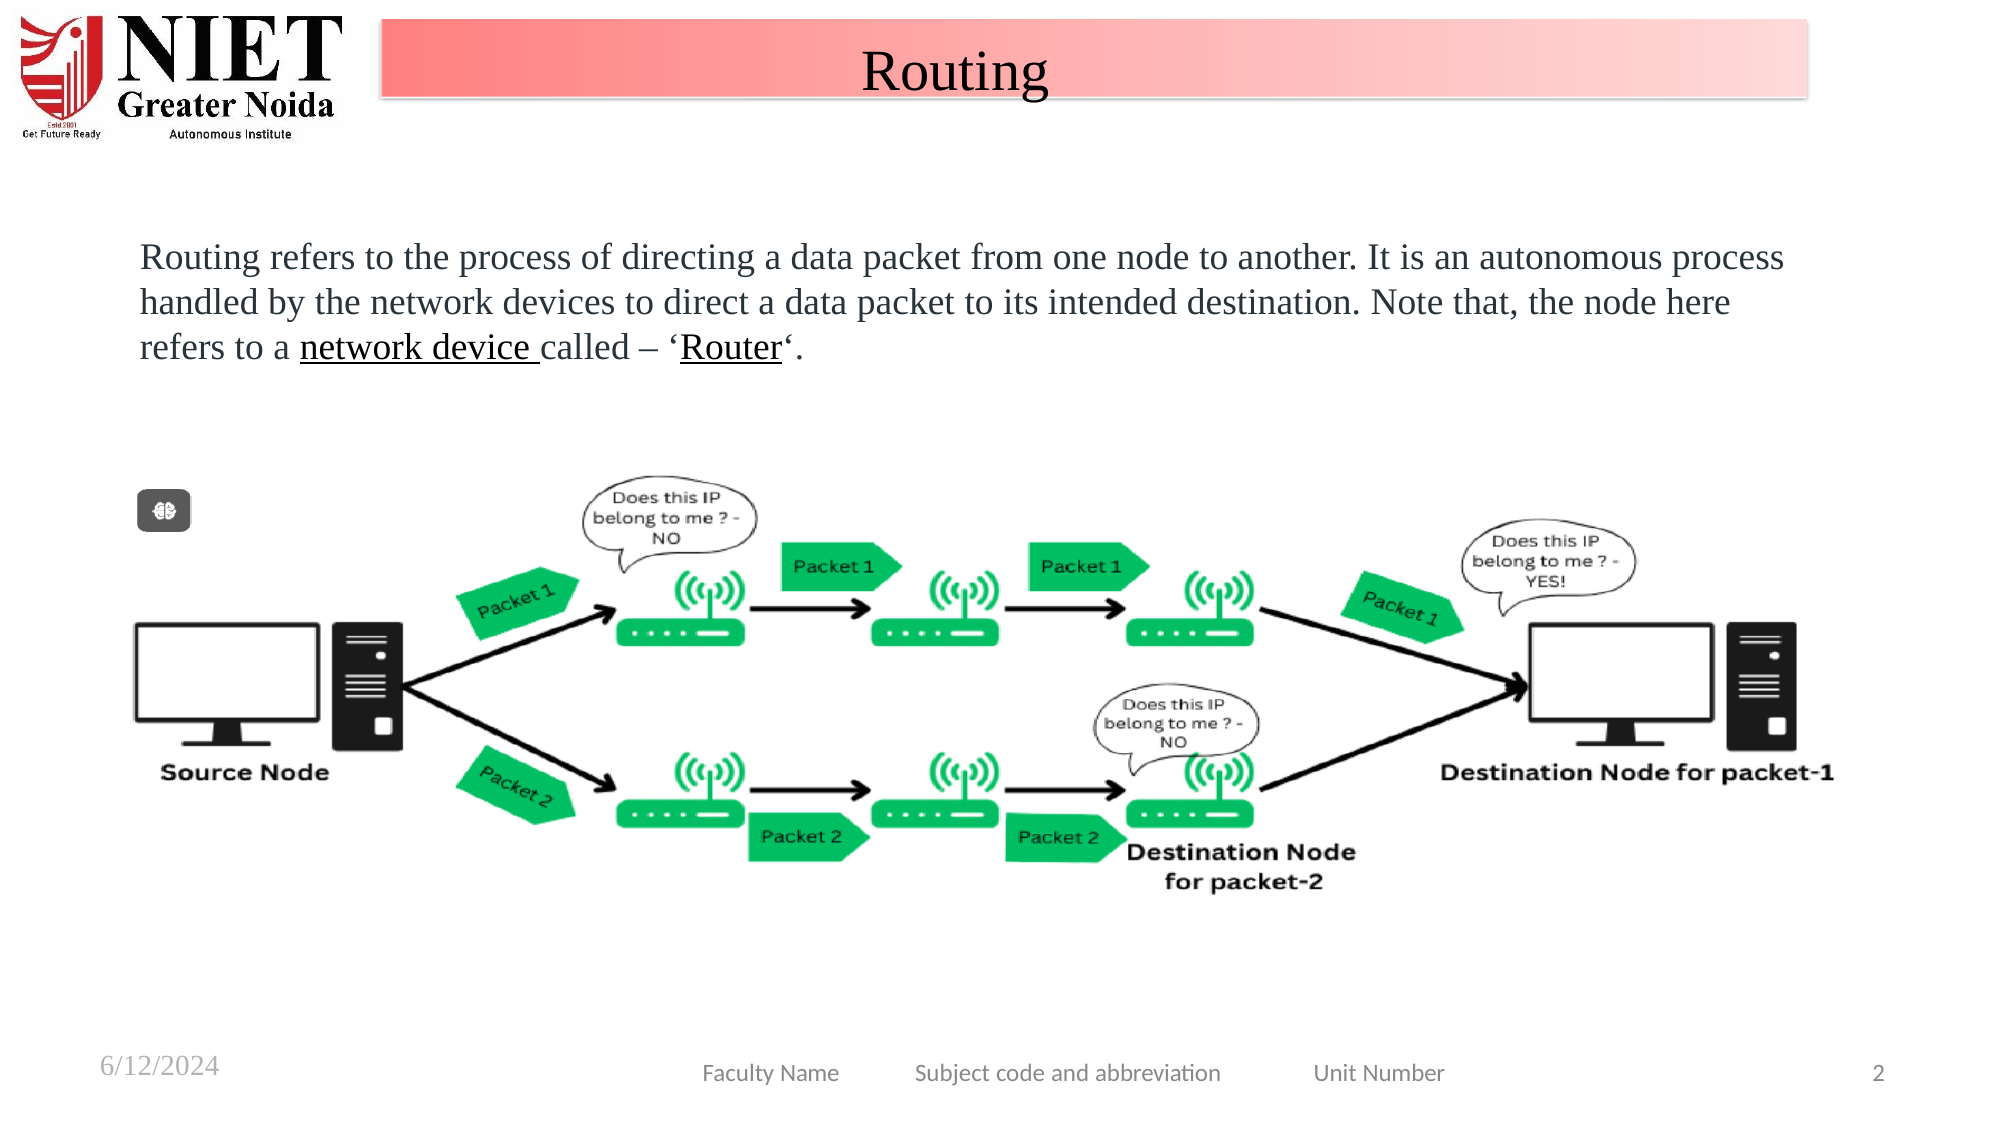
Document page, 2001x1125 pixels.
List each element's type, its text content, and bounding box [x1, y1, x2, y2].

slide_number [99, 1046, 560, 1103]
text_box Faculty Name [700, 1060, 843, 1087]
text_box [374, 19, 1813, 113]
text_box Subject code and abbreviation [912, 1060, 1225, 1087]
text_box 2 [1870, 1060, 1887, 1087]
text_box Routing refers to the process of directing a data packet from one node to another. It is an autonomous process handled by the network devices to direct a data packet to its intended destination. Note that, the node here refers to a network device called – ‘Router‘. [125, 224, 1813, 375]
text_box Unit Number [1311, 1060, 1449, 1087]
picture [124, 475, 1848, 897]
picture [9, 0, 363, 156]
